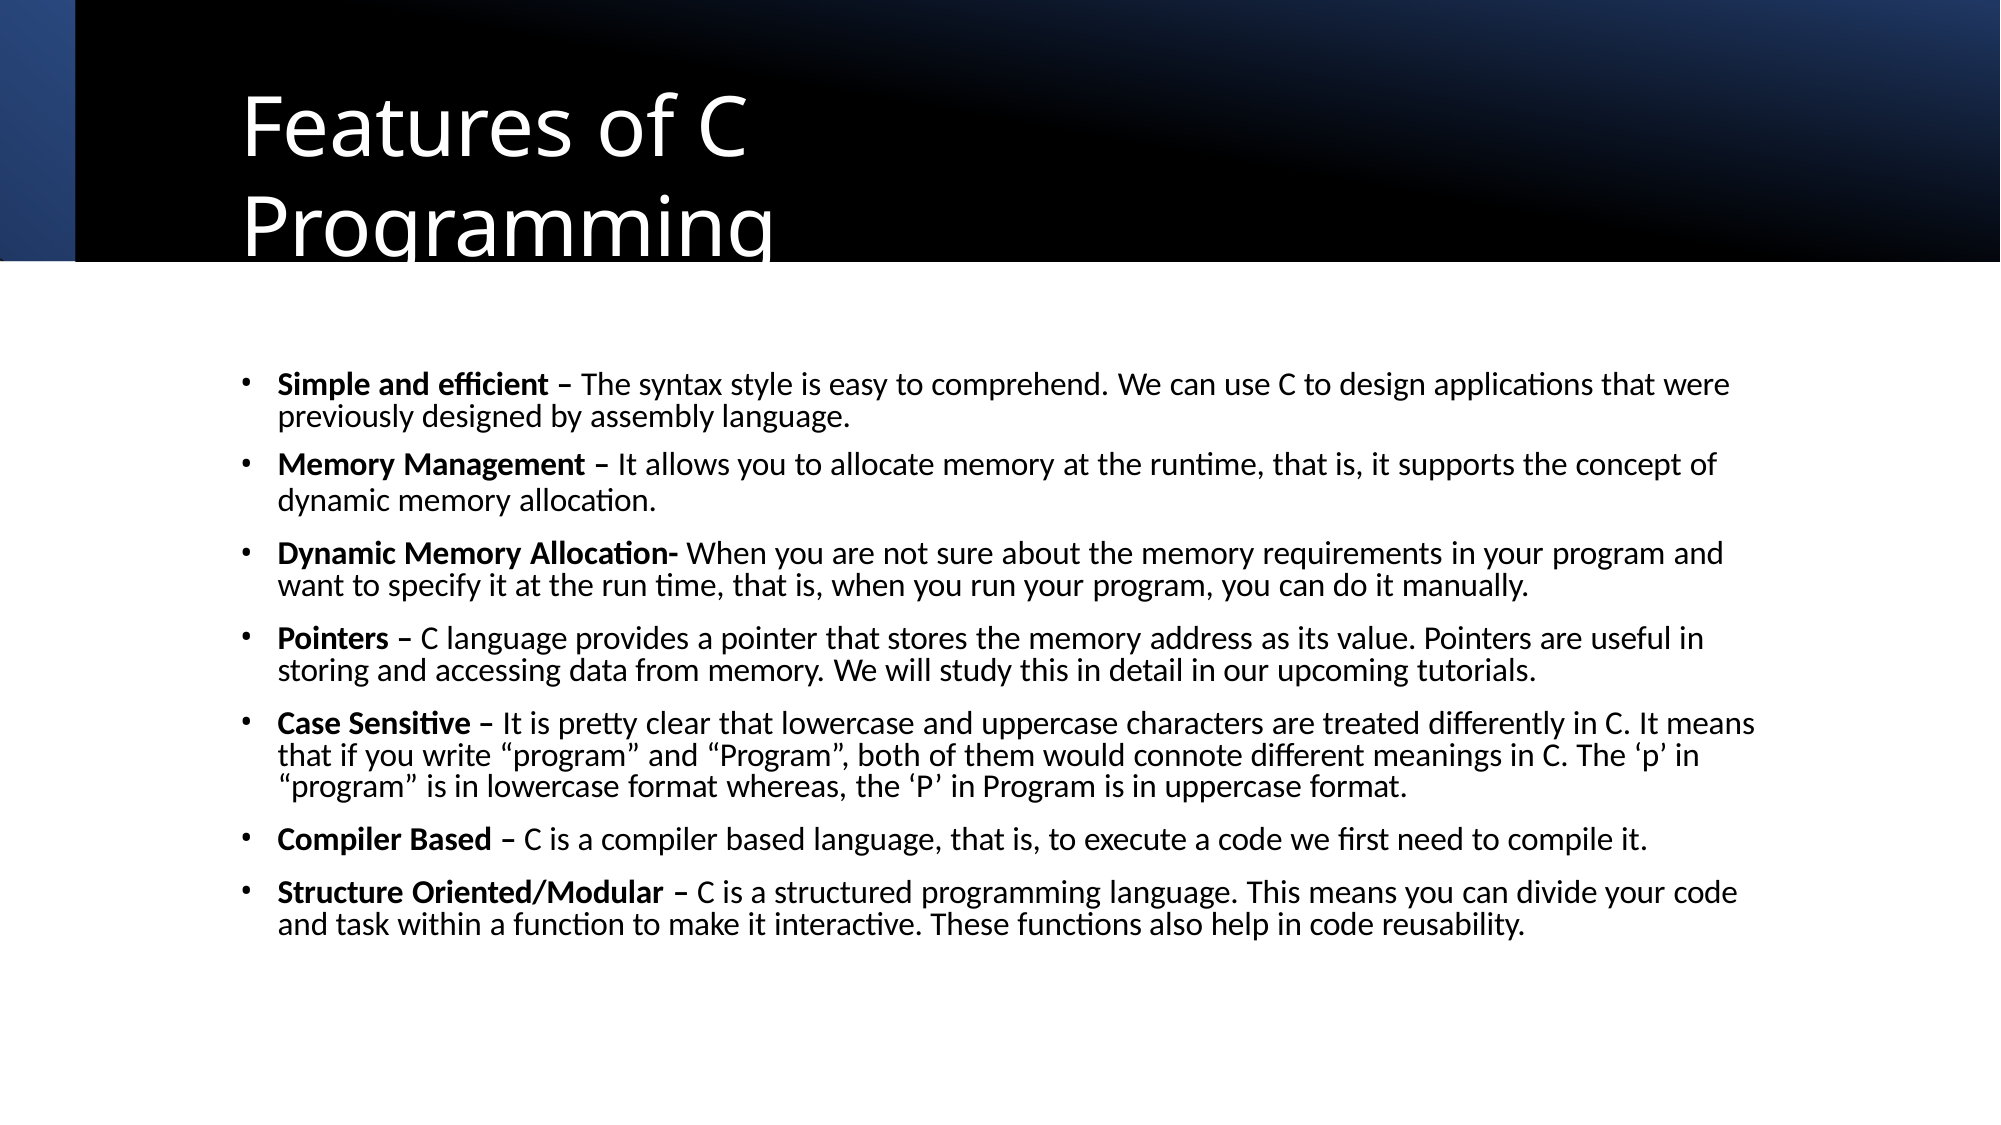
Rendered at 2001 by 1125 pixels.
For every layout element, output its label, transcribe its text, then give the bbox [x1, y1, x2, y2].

picture [0, 0, 2000, 263]
text_box Simple and efficient – The syntax style is easy to comprehend. We can use C to design applications that were previously designed by assembly language. Memory Management – It allows you to allocate memory at the runtime, that is, it supports the concept of dynamic memory allocation. Dynamic Memory Allocation- When you are not sure about the memory requirements in your program and want to specify it at the run time, that is, when you run your program, you can do it manually. Pointers – C language provides a pointer that stores the memory address as its value. Pointers are useful in storing and accessing data from memory. We will study this in detail in our upcoming tutorials. Case Sensitive – It is pretty clear that lowercase and uppercase characters are treated differently in C. It means that if you write “program” and “Program”, both of them would connote different meanings in C. The ‘p’ in “program” is in lowercase format whereas, the ‘P’ in Program is in uppercase format. Compiler Based – C is a compiler based language, that is, to execute a code we first need to compile it. Structure Oriented/Modular – C is a structured programming language. This means you can divide your code and task within a function to make it interactive. These functions also help in code reusability. [237, 359, 1774, 942]
